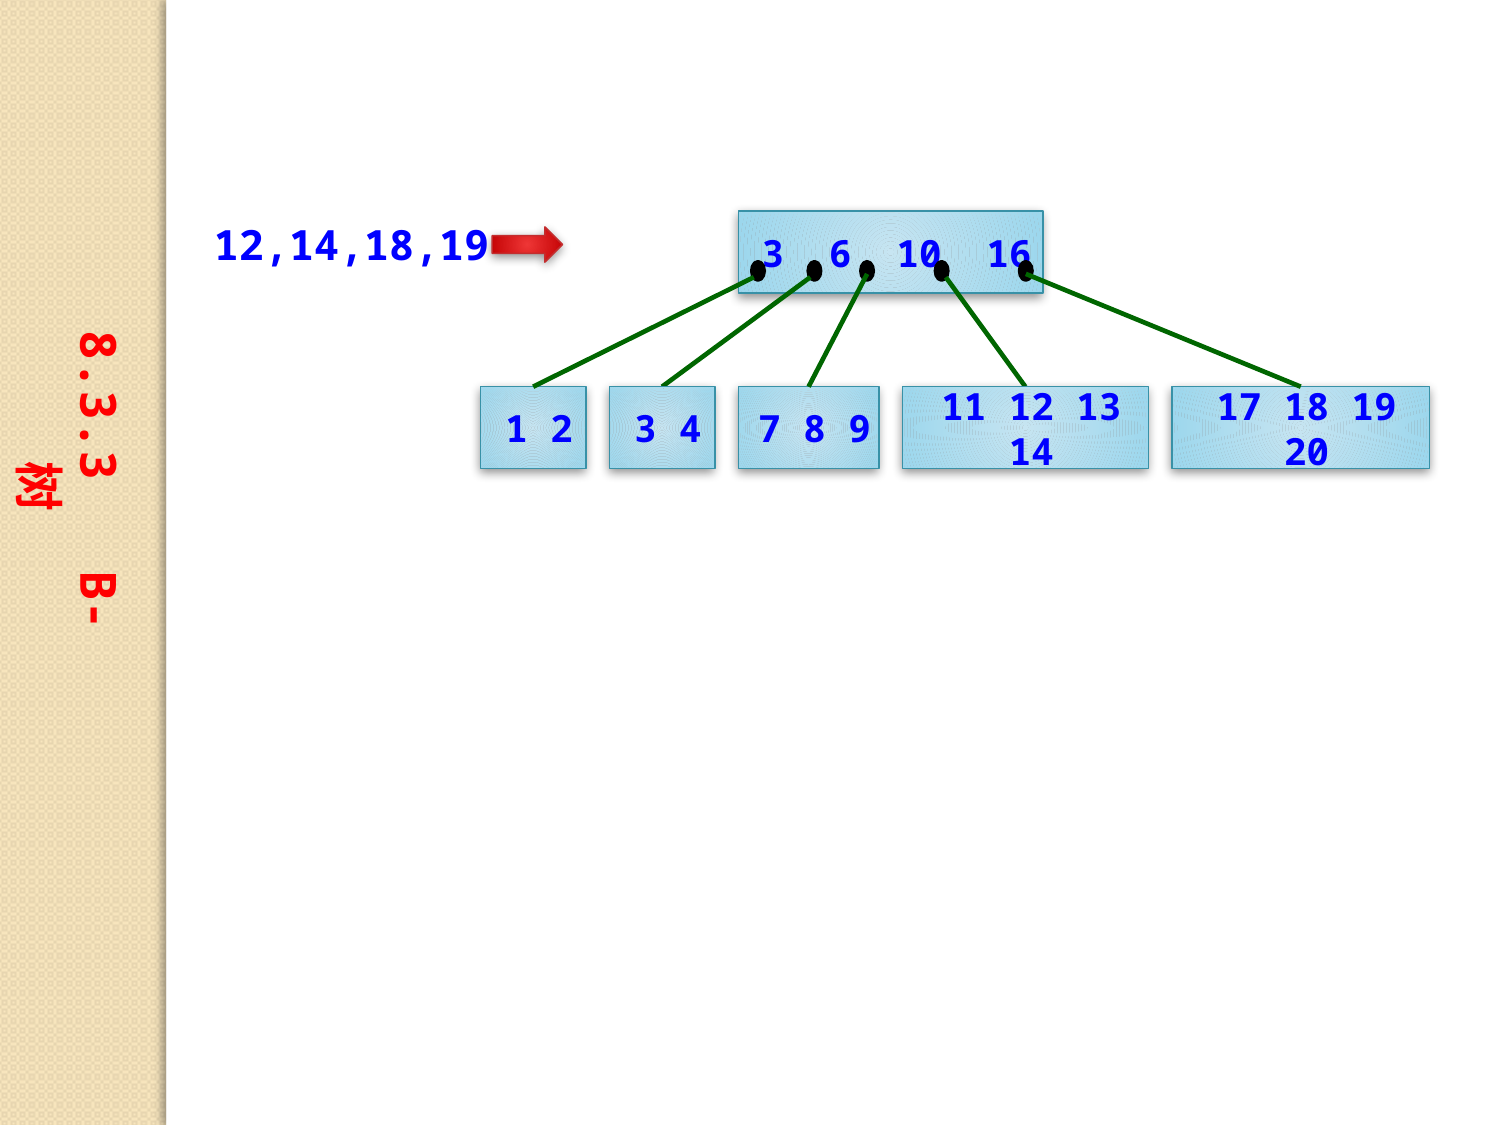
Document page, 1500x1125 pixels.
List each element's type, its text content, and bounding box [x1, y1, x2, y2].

text_box 12,14,18,19 [199, 210, 476, 276]
text_box 8.3.3 B-树 [46, 292, 138, 680]
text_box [480, 210, 1430, 469]
